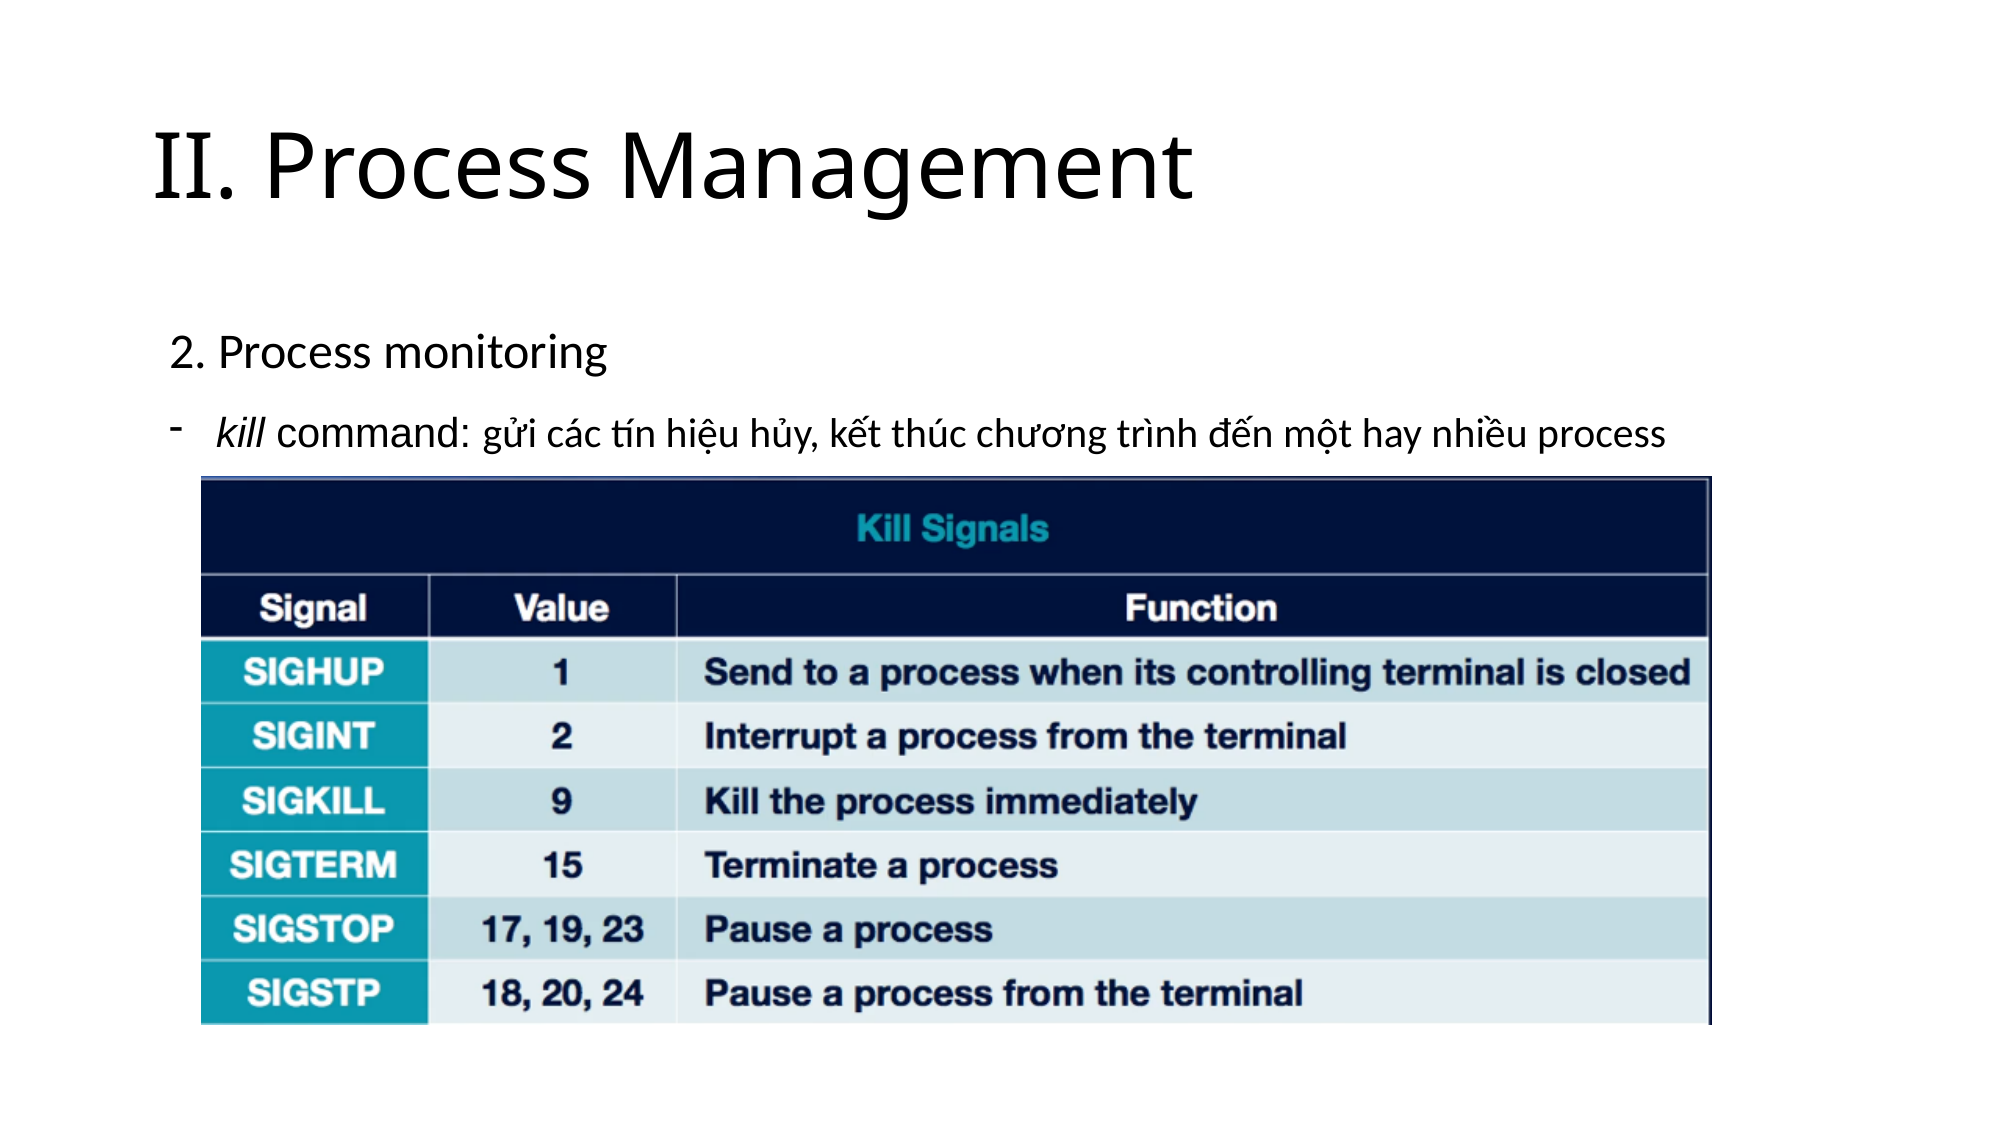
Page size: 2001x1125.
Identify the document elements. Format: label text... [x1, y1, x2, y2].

title II. Process Management [137, 59, 1863, 278]
text_box kill command: gửi các tín hiệu hủy, kết thúc chương trình đến một hay nhiều process [154, 398, 1932, 464]
picture [201, 476, 1712, 1025]
text_box 2. Process monitoring [154, 311, 1897, 387]
